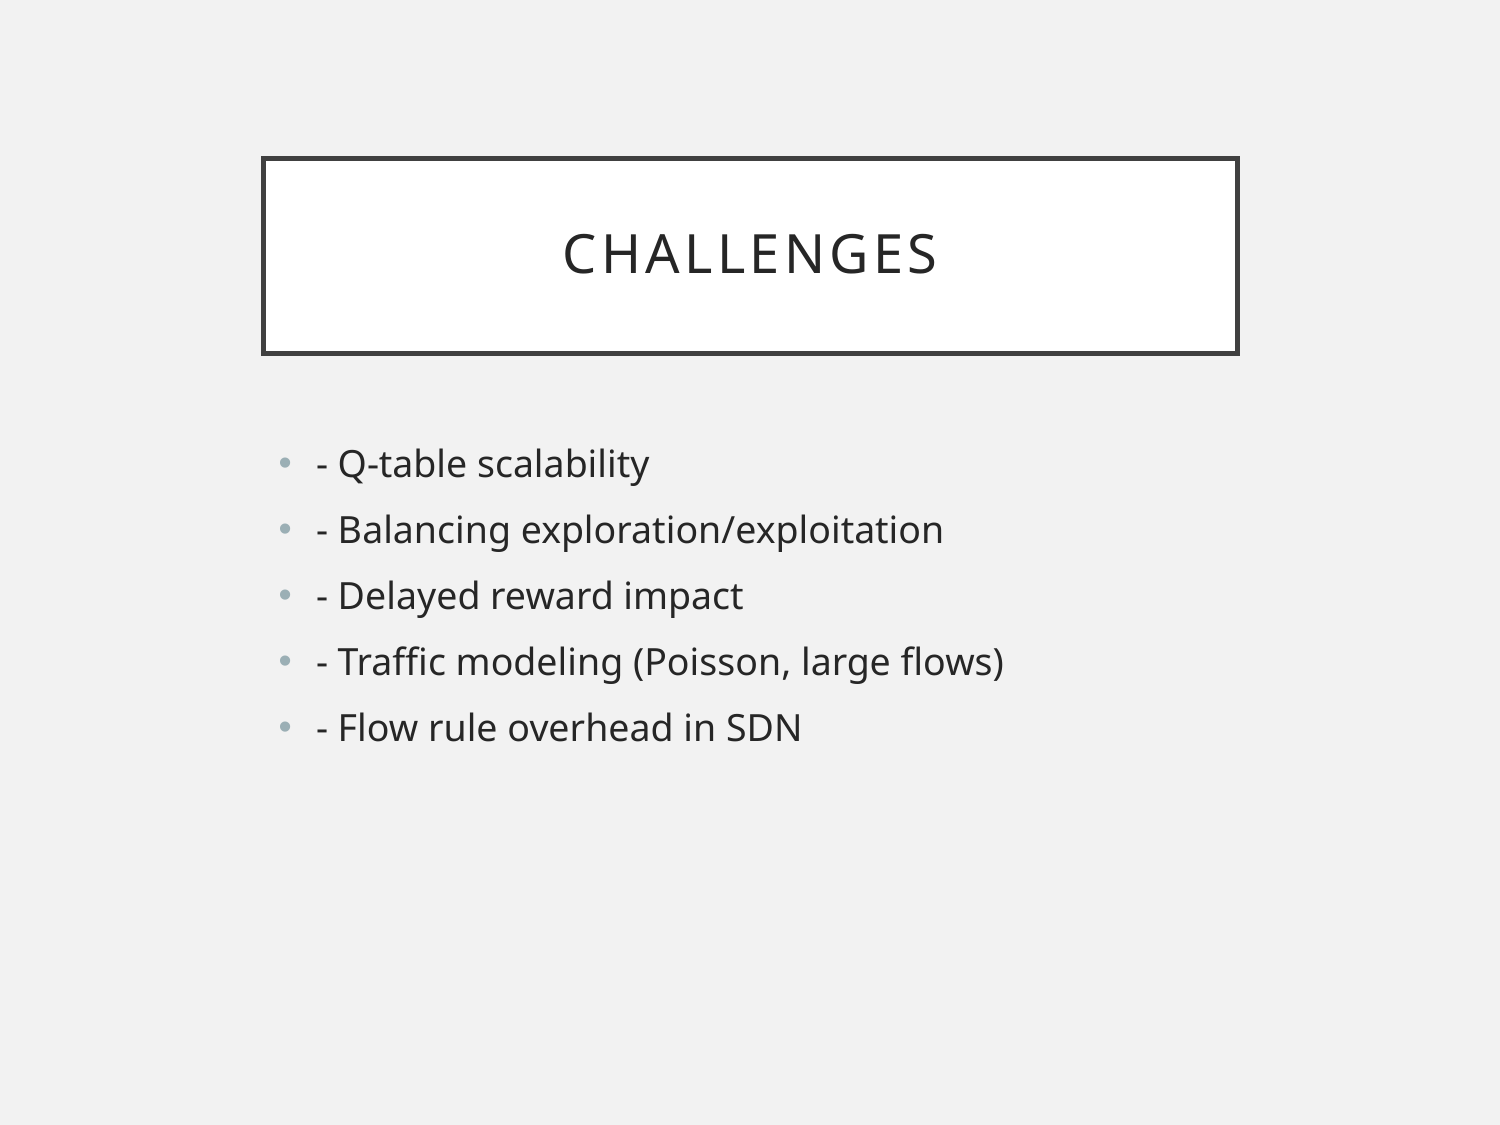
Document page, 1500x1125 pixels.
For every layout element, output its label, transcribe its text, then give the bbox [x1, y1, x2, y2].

list - Q-table scalability - Balancing exploration/exploitation - Delayed reward impact - Traffic modeling (Poisson, large flows) - Flow rule overhead in SDN [263, 432, 1238, 942]
title Challenges [261, 156, 1240, 356]
